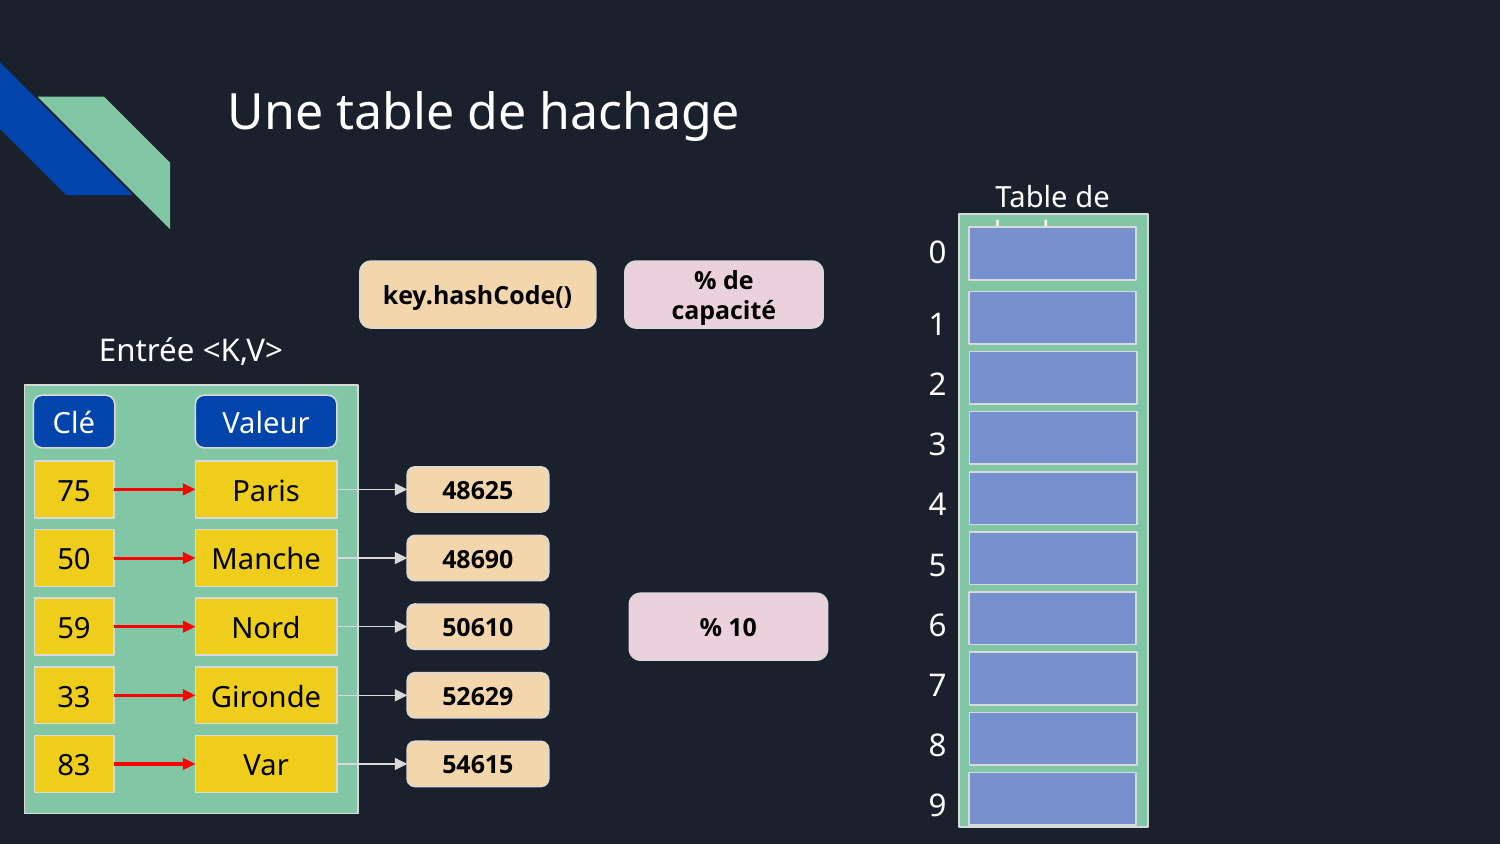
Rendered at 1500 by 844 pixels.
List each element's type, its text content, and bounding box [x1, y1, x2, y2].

text_box Manche [195, 529, 337, 587]
text_box [24, 384, 359, 814]
text_box % de capacité [624, 261, 824, 329]
text_box 6 [913, 589, 951, 647]
text_box Nord [195, 598, 337, 656]
text_box [969, 531, 1138, 585]
text_box 5 [913, 529, 951, 587]
text_box [969, 712, 1138, 765]
text_box 75 [34, 460, 114, 518]
text_box 50 [34, 529, 114, 587]
text_box 33 [34, 666, 114, 724]
text_box 9 [913, 770, 951, 828]
text_box Var [195, 735, 337, 793]
text_box Valeur [195, 395, 337, 448]
text_box key.hashCode() [359, 261, 596, 329]
text_box 52629 [407, 672, 549, 718]
text_box 54615 [407, 741, 549, 787]
text_box Gironde [195, 666, 337, 724]
title Une table de hachage [212, 64, 1368, 156]
text_box [969, 471, 1138, 525]
text_box Entrée <K,V> [73, 315, 310, 361]
text_box [958, 214, 1148, 827]
text_box 83 [34, 735, 114, 793]
text_box 8 [913, 710, 951, 768]
text_box [969, 652, 1138, 705]
text_box [969, 411, 1138, 465]
text_box 4 [913, 469, 951, 527]
text_box [968, 772, 1137, 826]
text_box 59 [34, 598, 114, 656]
text_box 48690 [407, 535, 549, 581]
text_box [968, 592, 1137, 645]
text_box [968, 291, 1137, 344]
text_box 0 [913, 217, 951, 275]
text_box Paris [195, 460, 337, 518]
text_box 7 [913, 650, 951, 707]
text_box 48625 [407, 466, 549, 513]
text_box 3 [913, 409, 951, 467]
text_box 2 [913, 349, 951, 407]
text_box 50610 [407, 604, 549, 650]
text_box [969, 351, 1138, 404]
text_box Clé [33, 395, 115, 448]
text_box [968, 227, 1137, 280]
text_box 1 [913, 289, 951, 346]
text_box Table de hachage [925, 163, 1180, 209]
text_box % 10 [629, 593, 828, 661]
